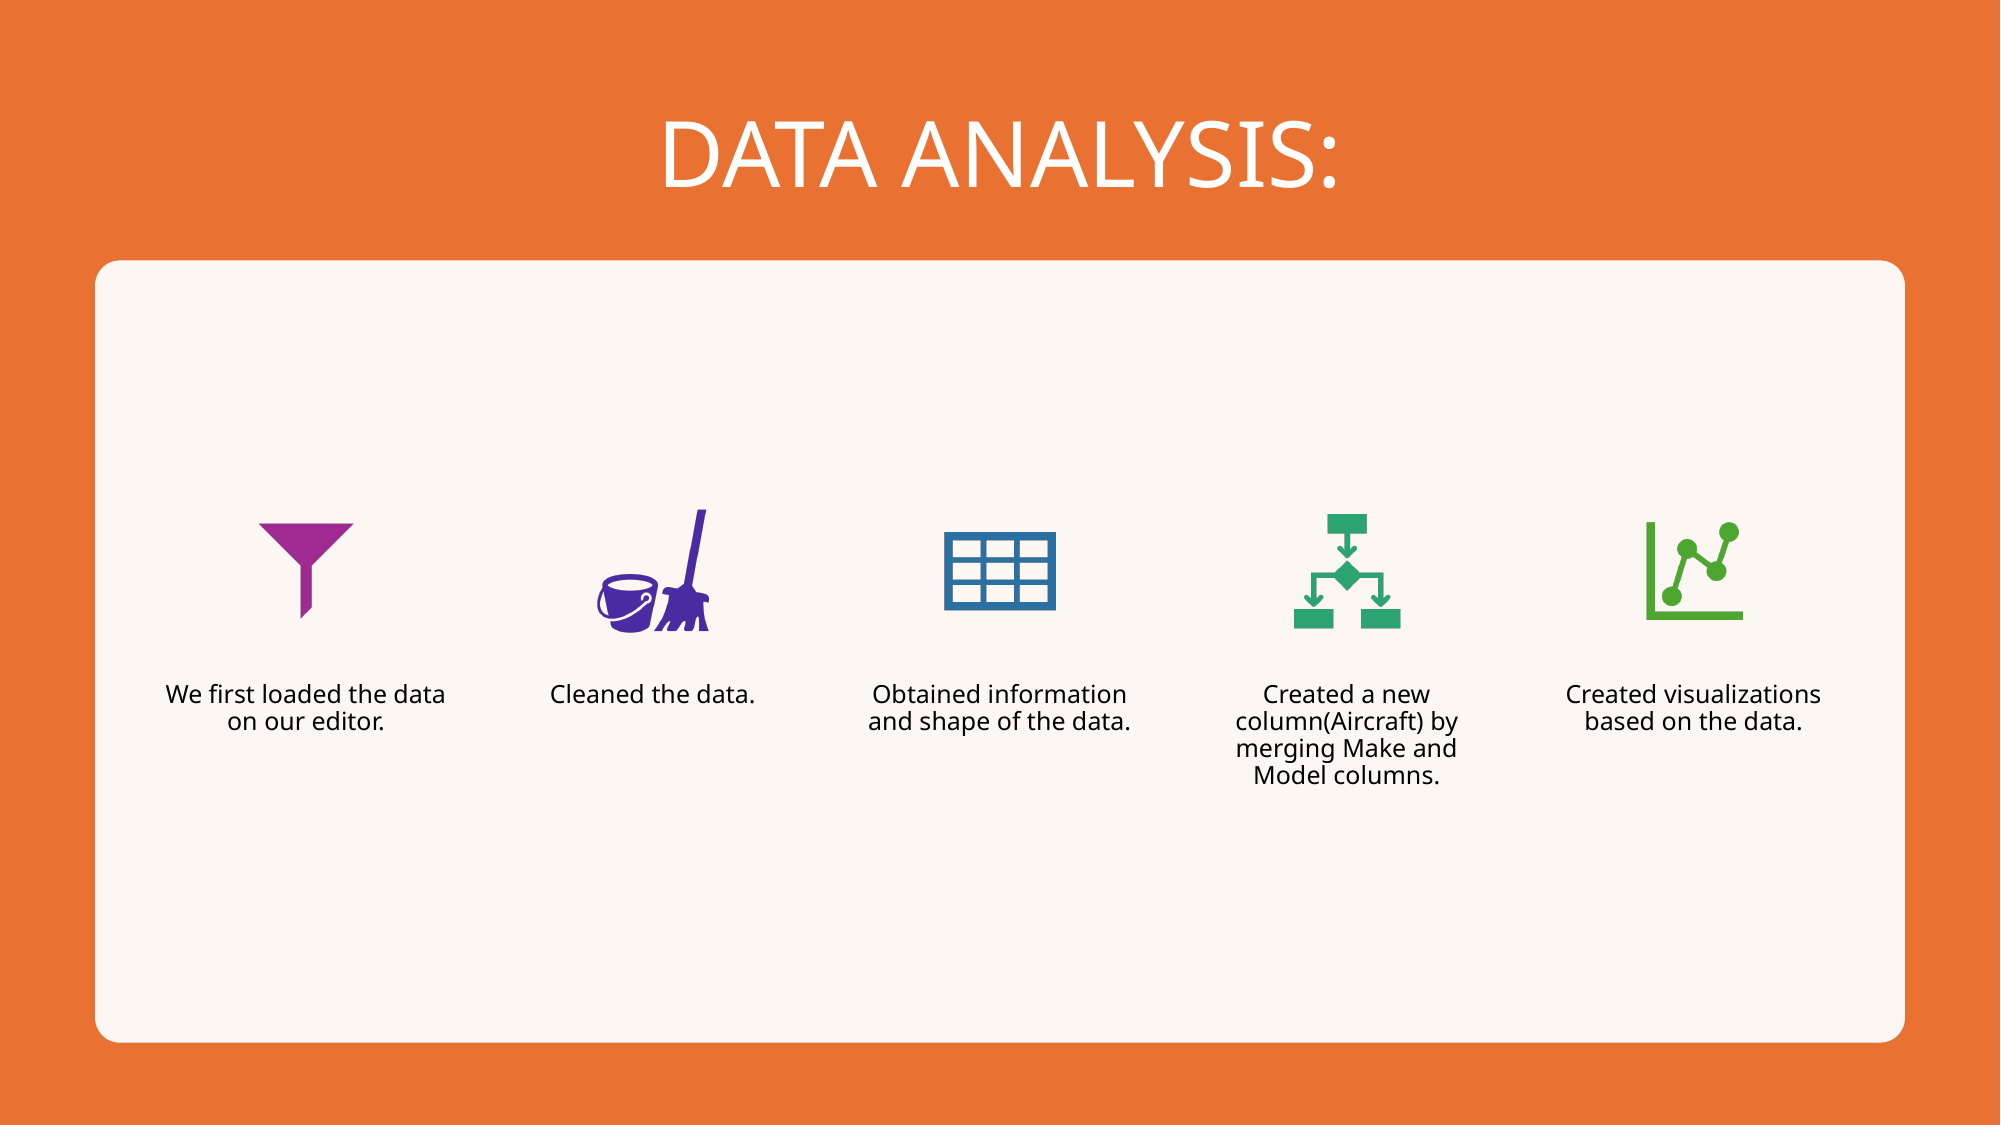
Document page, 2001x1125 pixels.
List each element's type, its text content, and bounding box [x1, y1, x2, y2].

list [136, 294, 1863, 1010]
title DATA ANALYSIS: [137, 75, 1863, 241]
text_box [0, 0, 2000, 1125]
text_box [93, 258, 1907, 1045]
